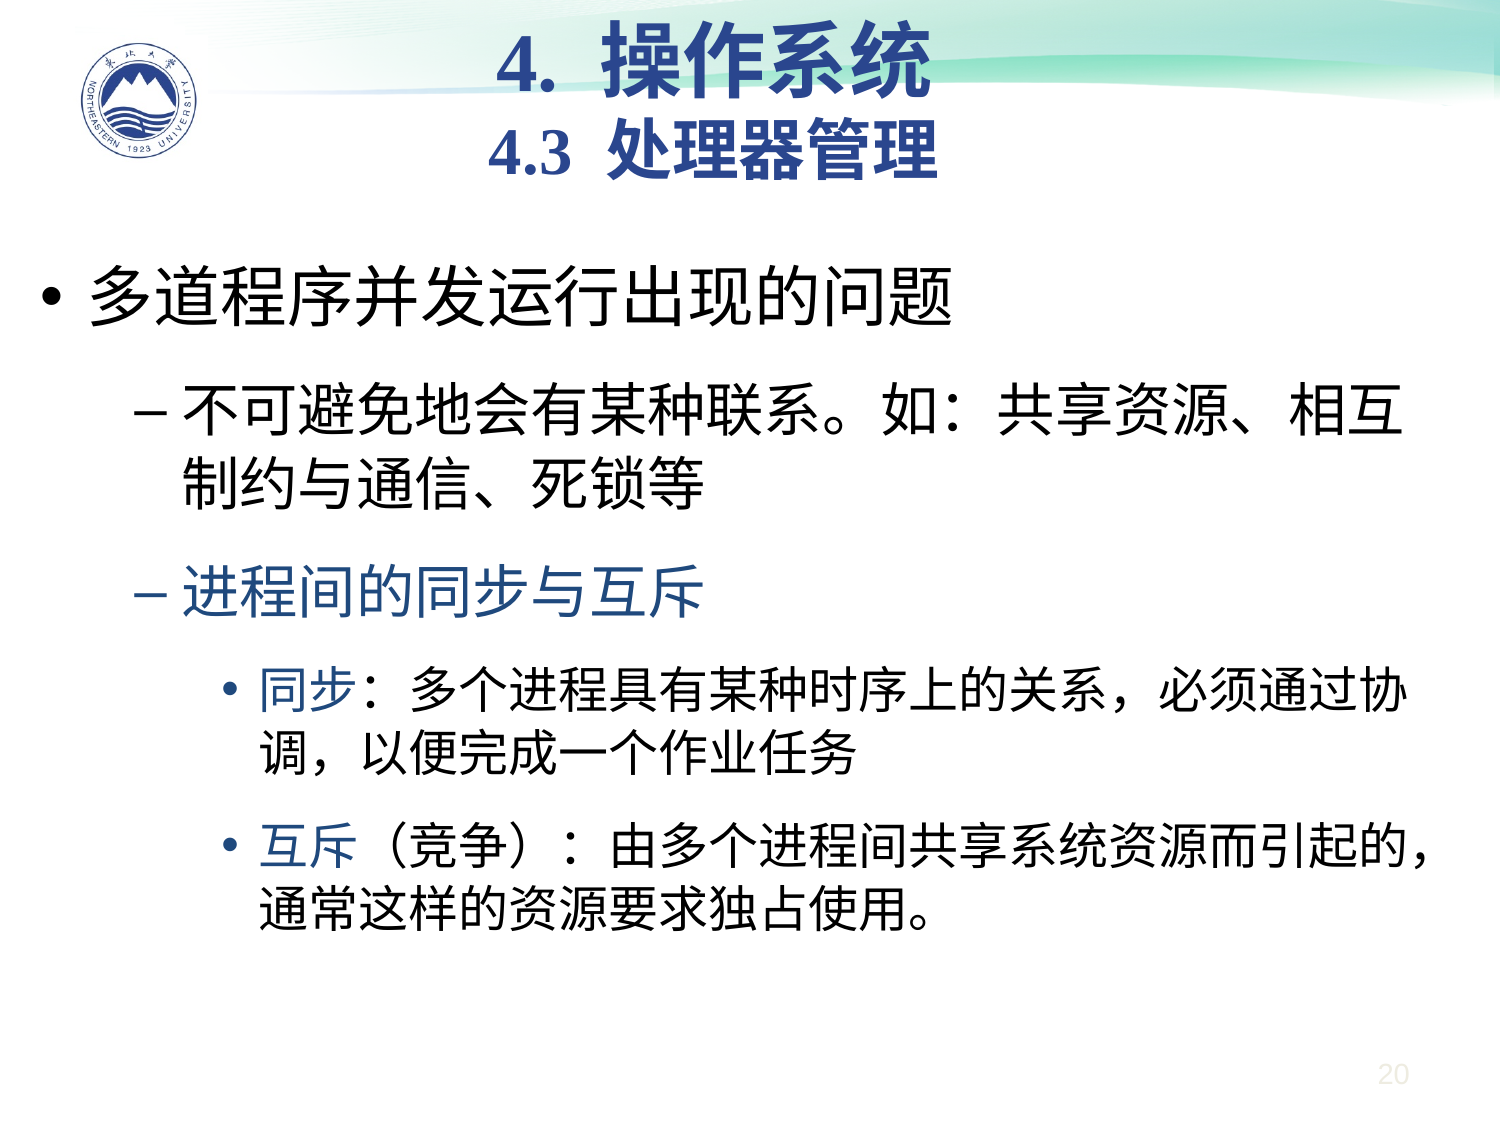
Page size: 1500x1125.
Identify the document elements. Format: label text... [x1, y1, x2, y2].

slide_number 20 [1074, 1042, 1425, 1103]
picture [0, 0, 1500, 1125]
text_box 4. 操作系统 4.3 处理器管理 [76, 0, 1352, 196]
list 多道程序并发运行出现的问题 不可避免地会有某种联系。如：共享资源、相互制约与通信、死锁等 进程间的同步与互斥 同步：多个进程具有某种时序上的关系，必须通过协调，以便完成一个作业任务 互斥（竞争）：由多个进程间共享系统资源而引起的，通常这样的资源要求独占使用。 [24, 243, 1471, 1125]
